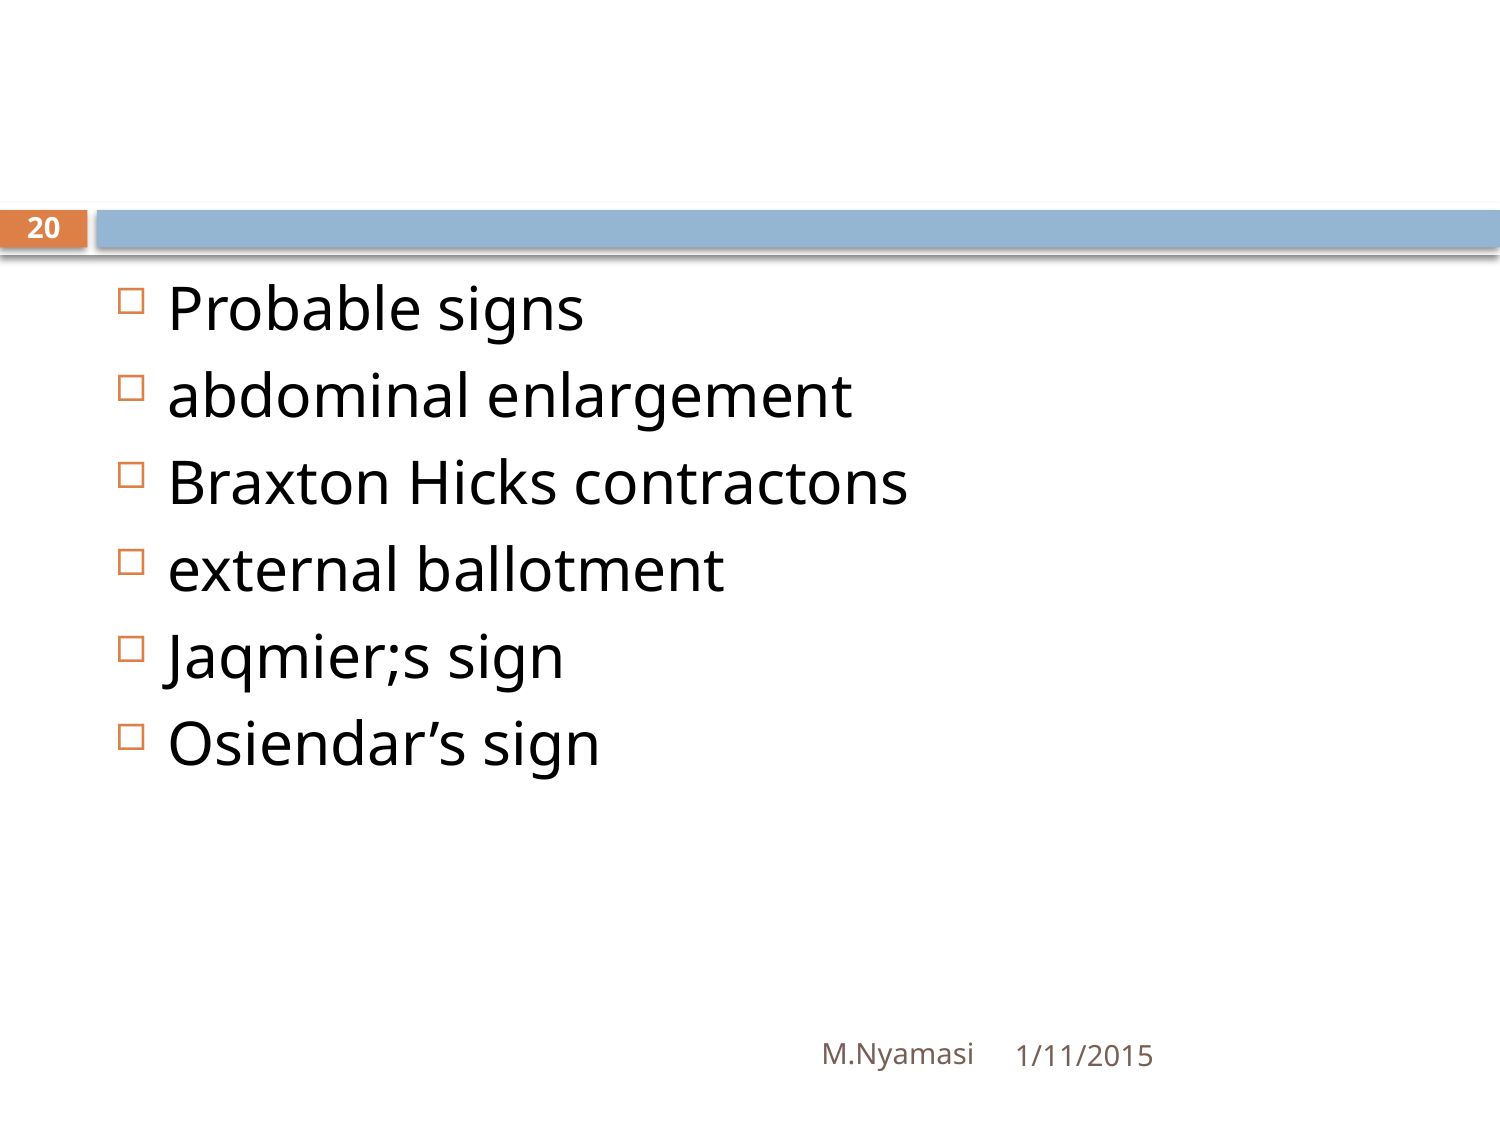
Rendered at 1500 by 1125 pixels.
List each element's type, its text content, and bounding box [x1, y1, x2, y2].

slide_number 20 [0, 208, 88, 249]
footer M.Nyamasi [99, 1024, 990, 1085]
list Probable signs abdominal enlargement Braxton Hicks contractons external ballotment Jaqmier;s sign Osiendar’s sign [100, 262, 1438, 1000]
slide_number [999, 1025, 1438, 1085]
